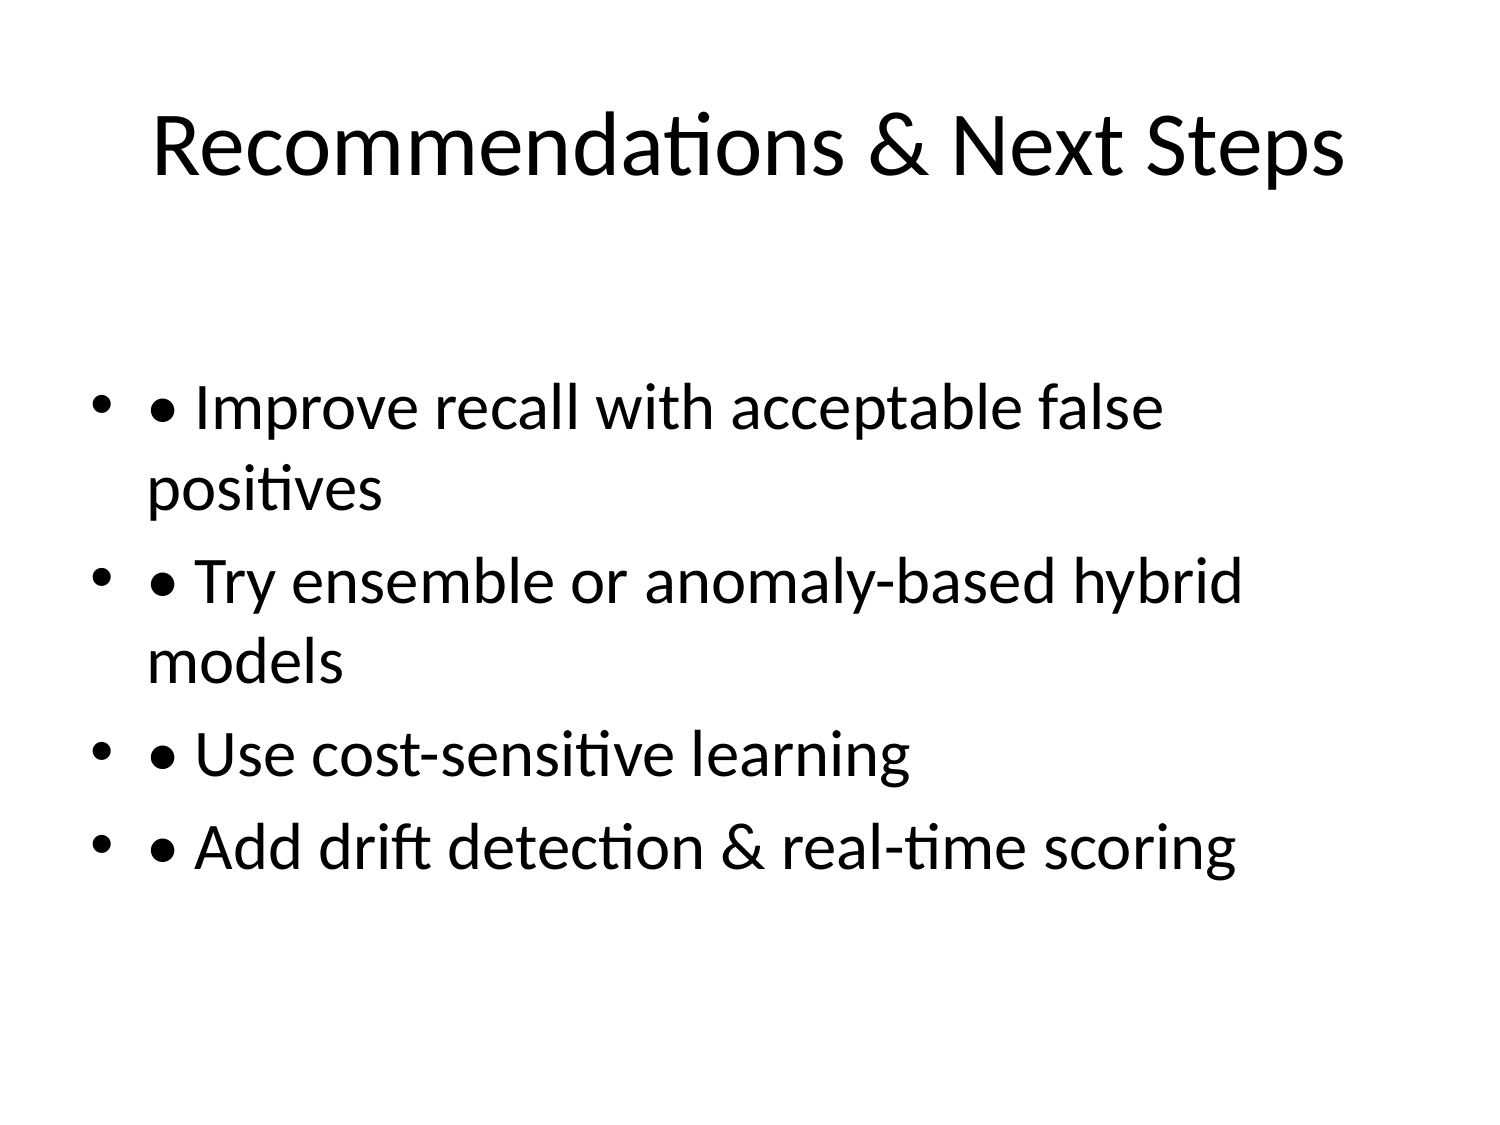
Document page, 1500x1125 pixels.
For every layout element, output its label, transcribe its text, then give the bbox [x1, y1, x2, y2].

list • Improve recall with acceptable false positives • Try ensemble or anomaly-based hybrid models • Use cost-sensitive learning • Add drift detection & real-time scoring [75, 262, 1425, 1005]
title Recommendations & Next Steps [75, 45, 1425, 233]
